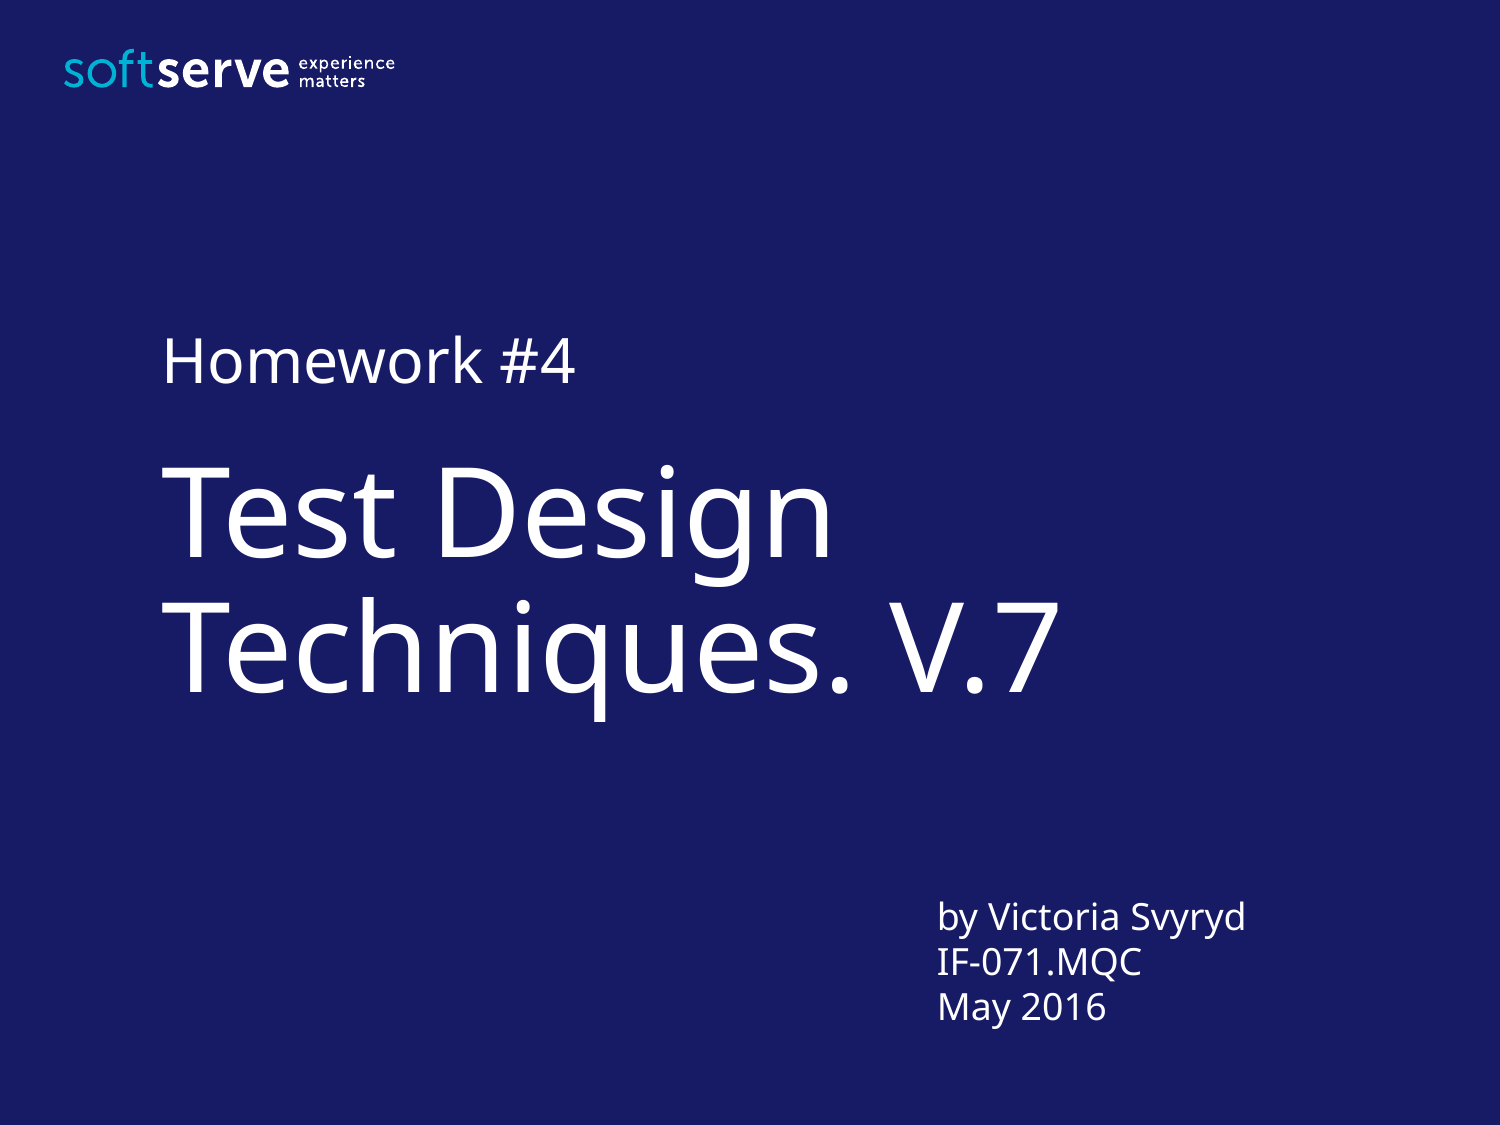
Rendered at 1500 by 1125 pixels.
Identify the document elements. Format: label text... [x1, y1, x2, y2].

text_box by Victoria Svyryd IF-071.MQC May 2016 [922, 885, 1262, 1036]
subtitle Homework #4 [146, 322, 1250, 397]
title Test Design Techniques. V.7 [146, 443, 1086, 728]
